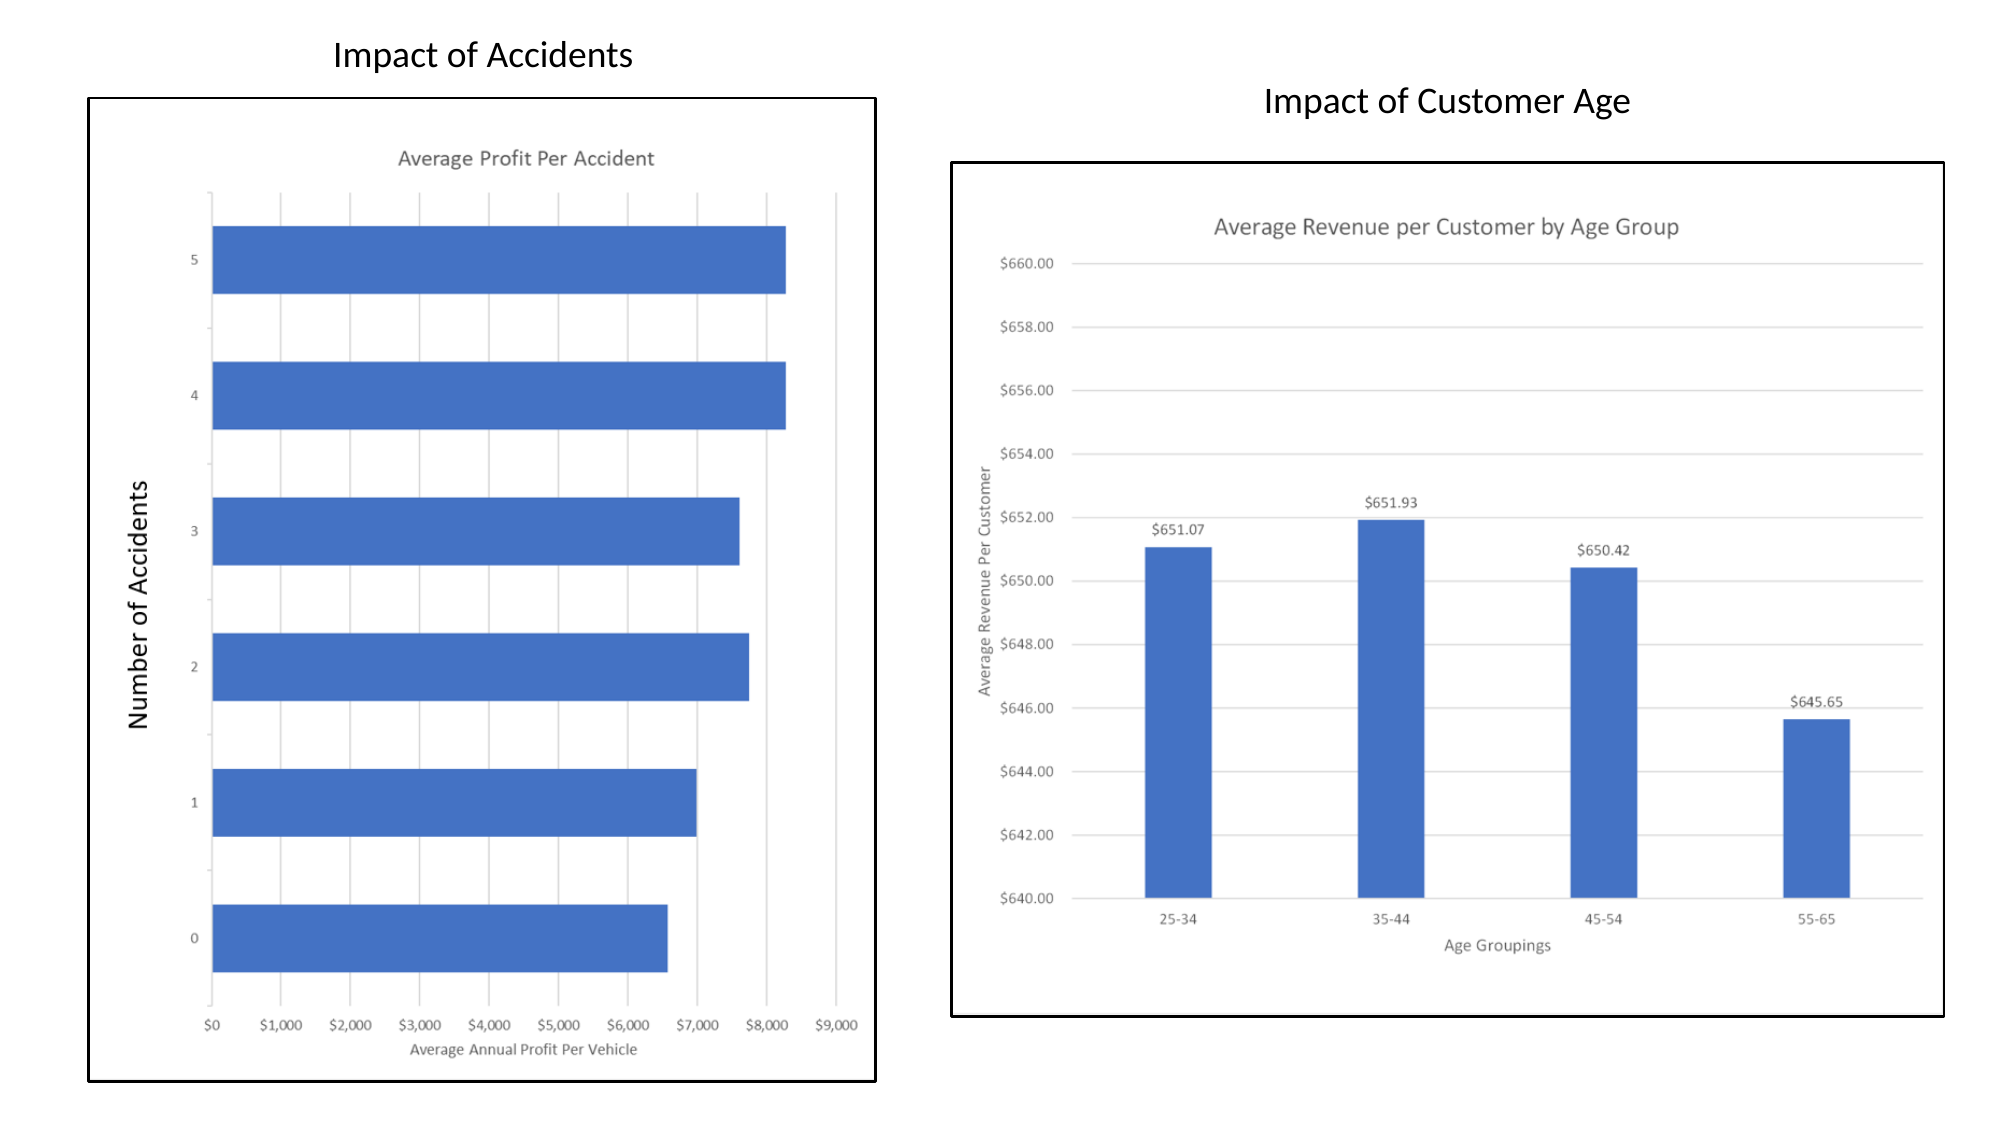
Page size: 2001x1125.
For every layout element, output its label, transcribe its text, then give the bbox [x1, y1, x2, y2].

picture [952, 163, 1943, 1016]
text_box Impact of Customer Age [1249, 68, 1647, 129]
picture [89, 99, 875, 1081]
text_box Impact of Accidents [318, 22, 649, 83]
